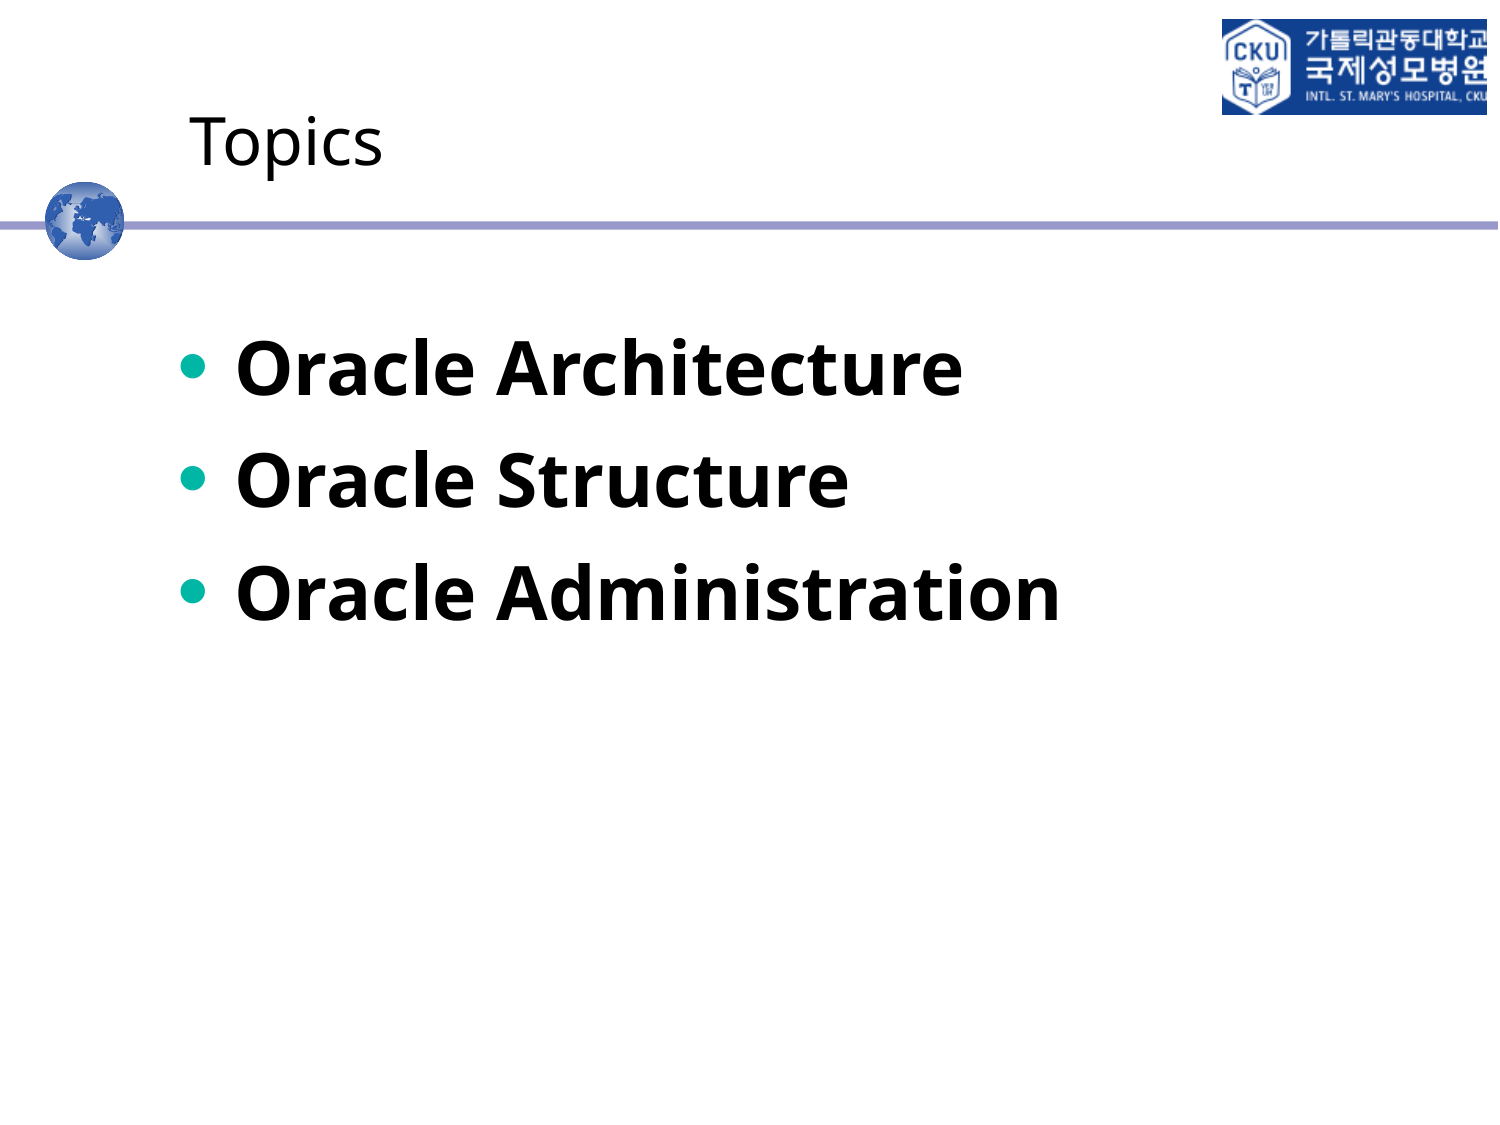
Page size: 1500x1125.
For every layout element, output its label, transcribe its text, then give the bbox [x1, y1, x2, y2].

title Topics [174, 50, 1350, 238]
picture [1222, 19, 1487, 115]
list Oracle Architecture Oracle Structure Oracle Administration [162, 312, 1338, 925]
